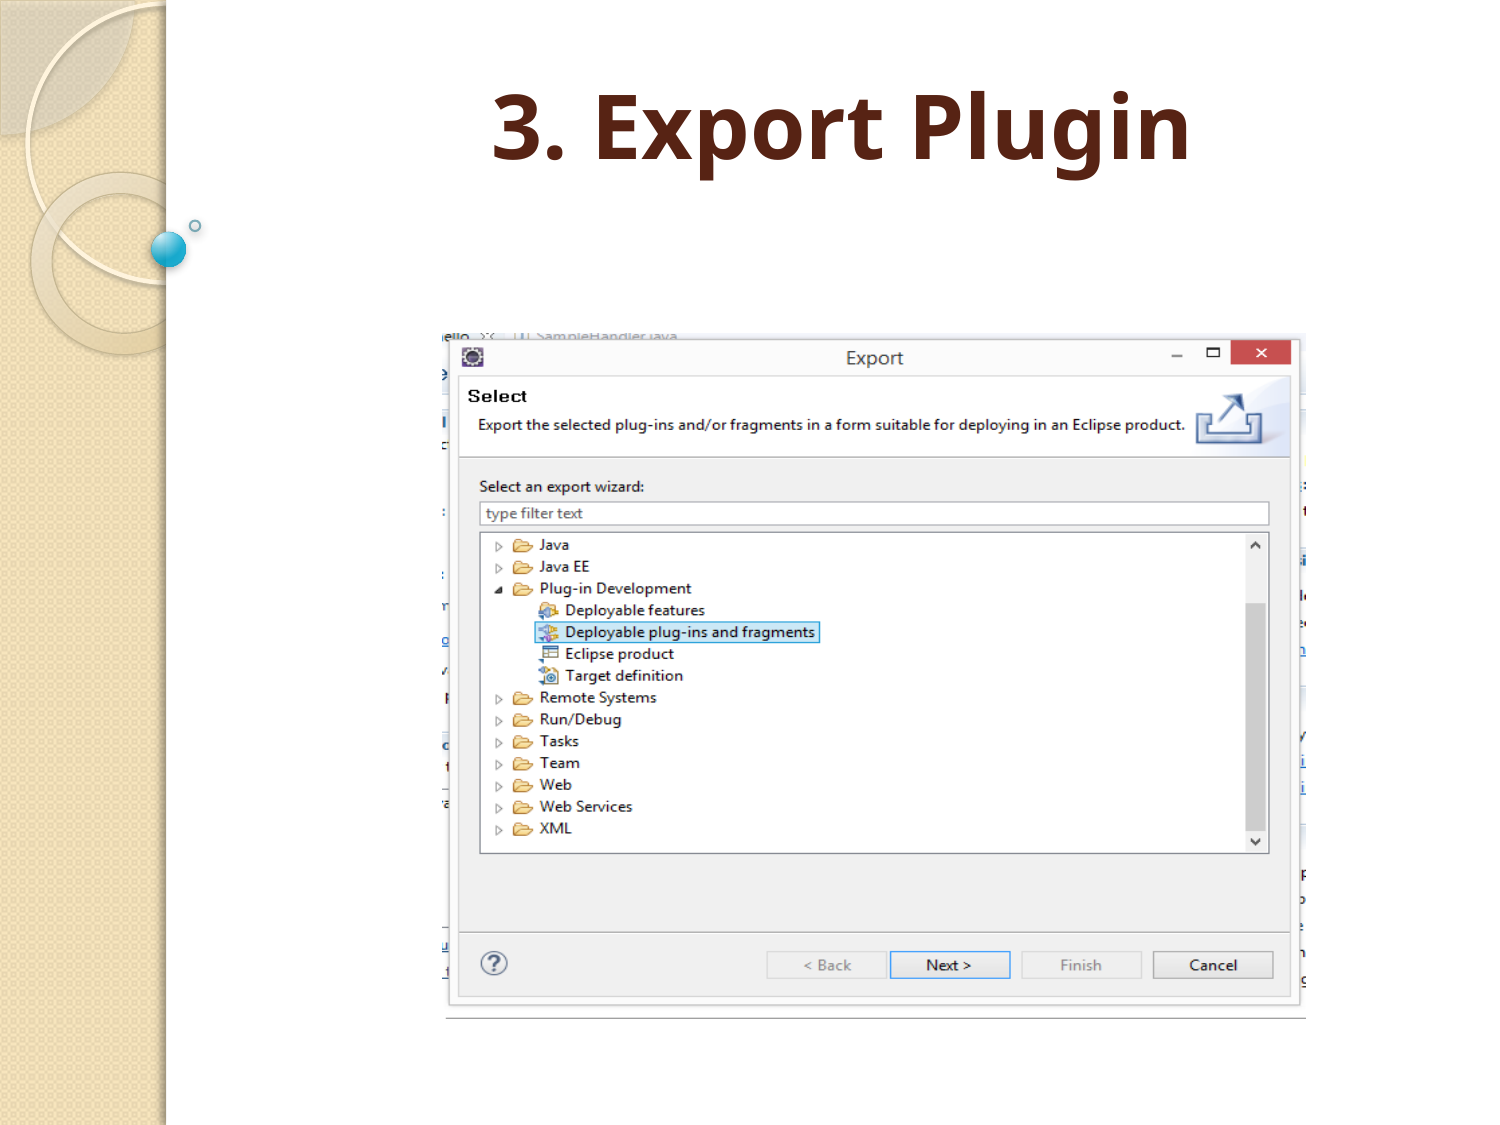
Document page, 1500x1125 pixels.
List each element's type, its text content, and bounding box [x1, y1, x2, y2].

title 3. Export Plugin [234, 59, 1450, 185]
picture [442, 332, 1306, 1019]
